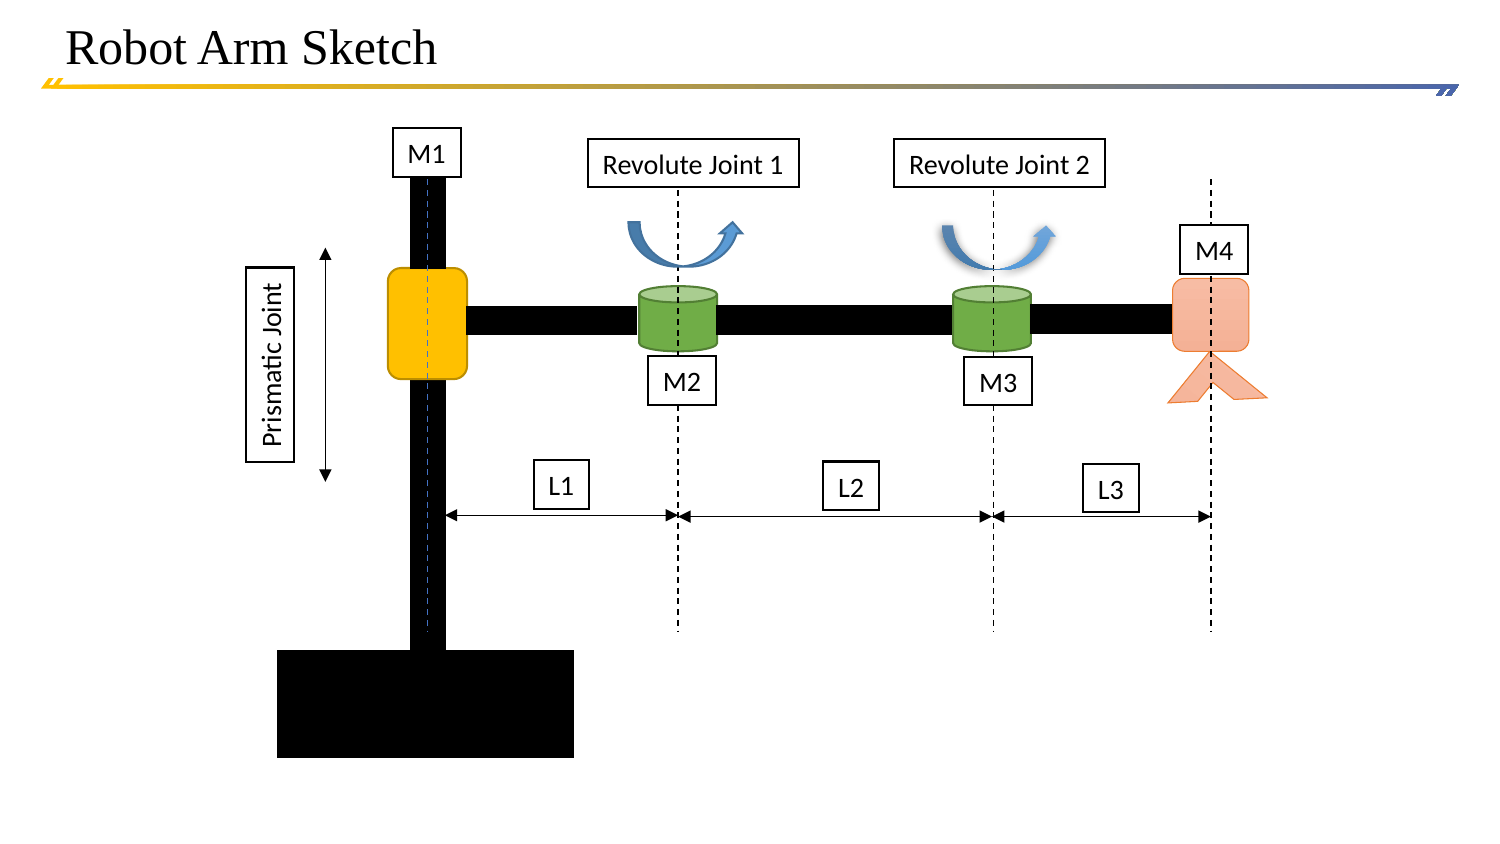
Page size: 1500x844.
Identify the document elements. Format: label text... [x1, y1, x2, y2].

title Robot Arm Sketch [50, 0, 1450, 83]
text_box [245, 128, 1255, 757]
